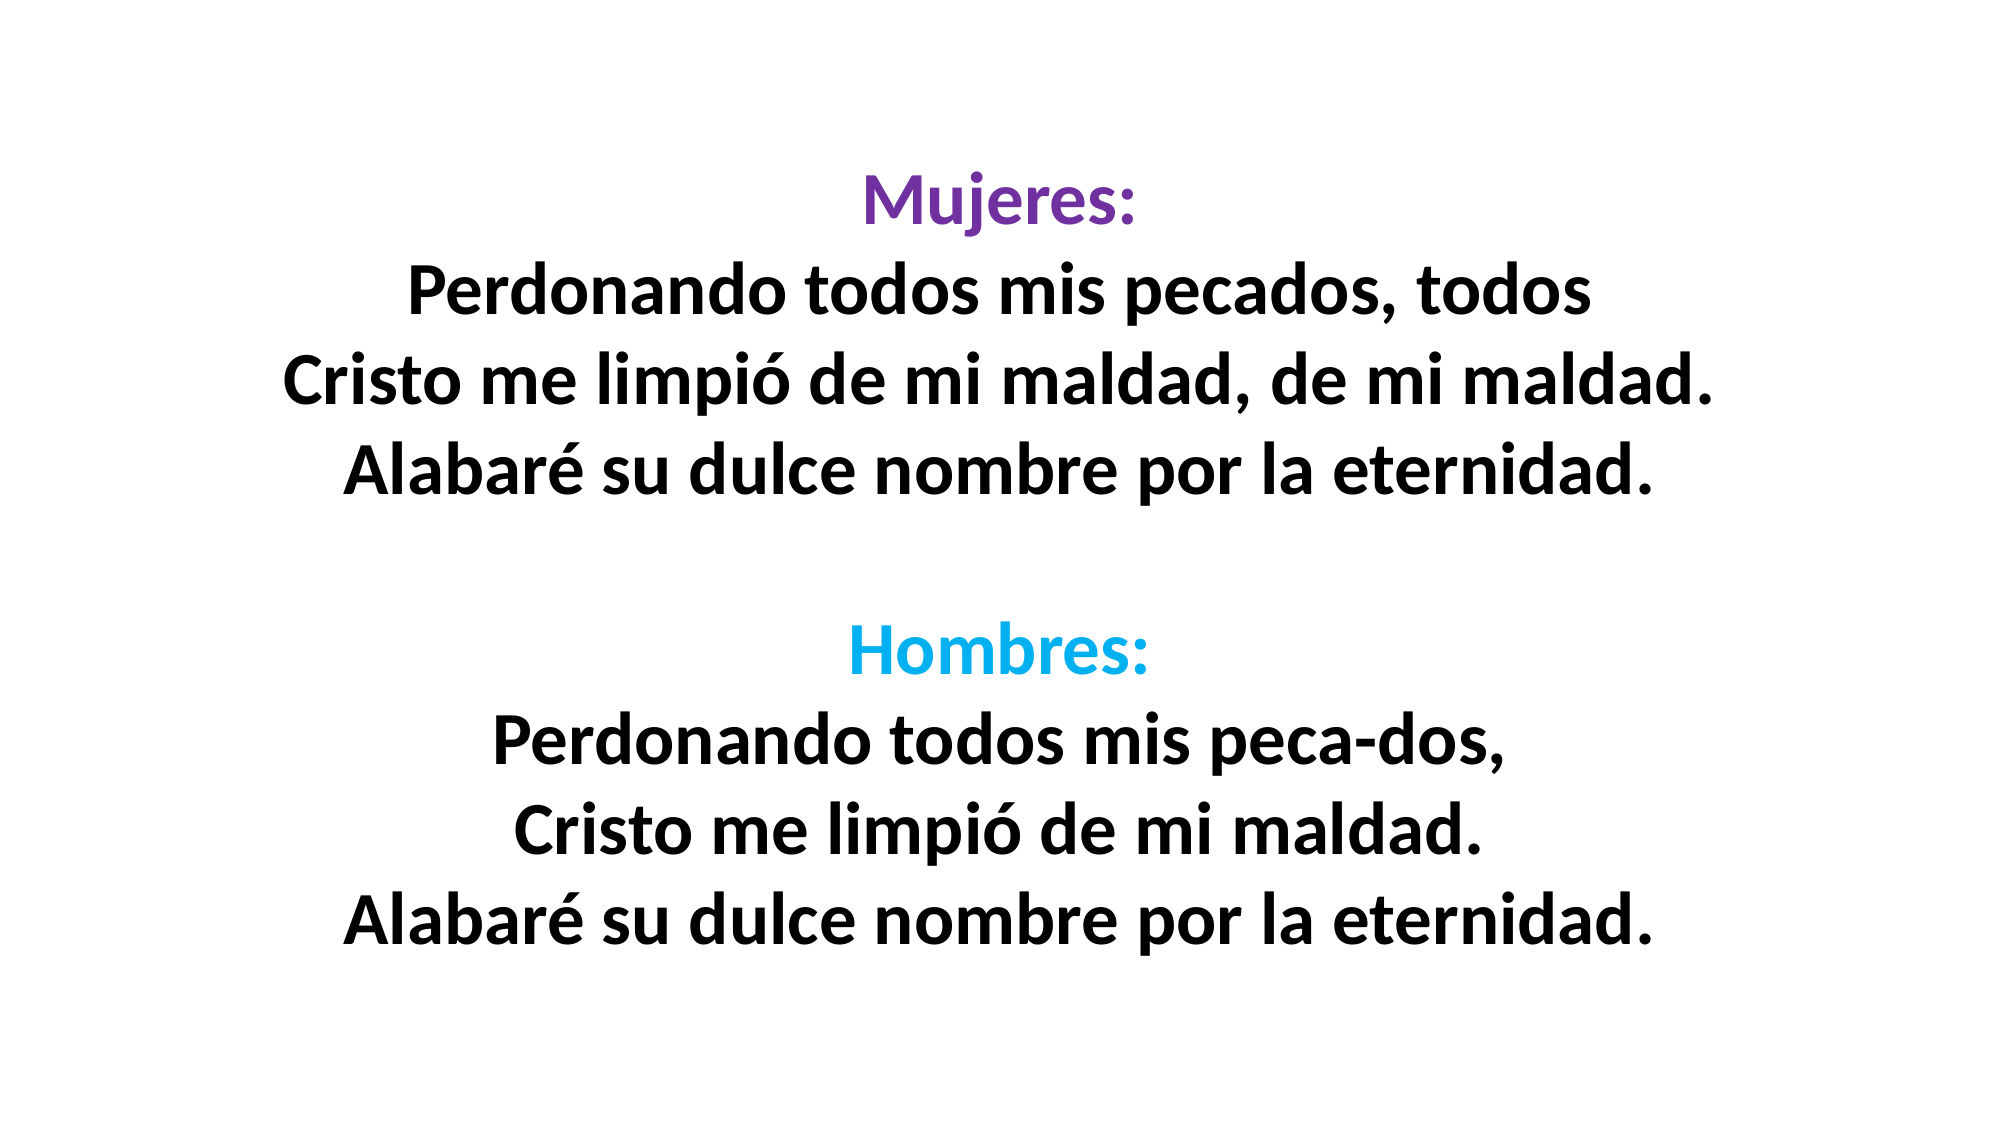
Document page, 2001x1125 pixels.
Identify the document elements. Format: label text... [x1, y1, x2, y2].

text_box Mujeres: Perdonando todos mis pecados, todos Cristo me limpió de mi maldad, de mi maldad. Alabaré su dulce nombre por la eternidad. Hombres: Perdonando todos mis peca-dos, Cristo me limpió de mi maldad. Alabaré su dulce nombre por la eternidad. [0, 149, 2000, 960]
